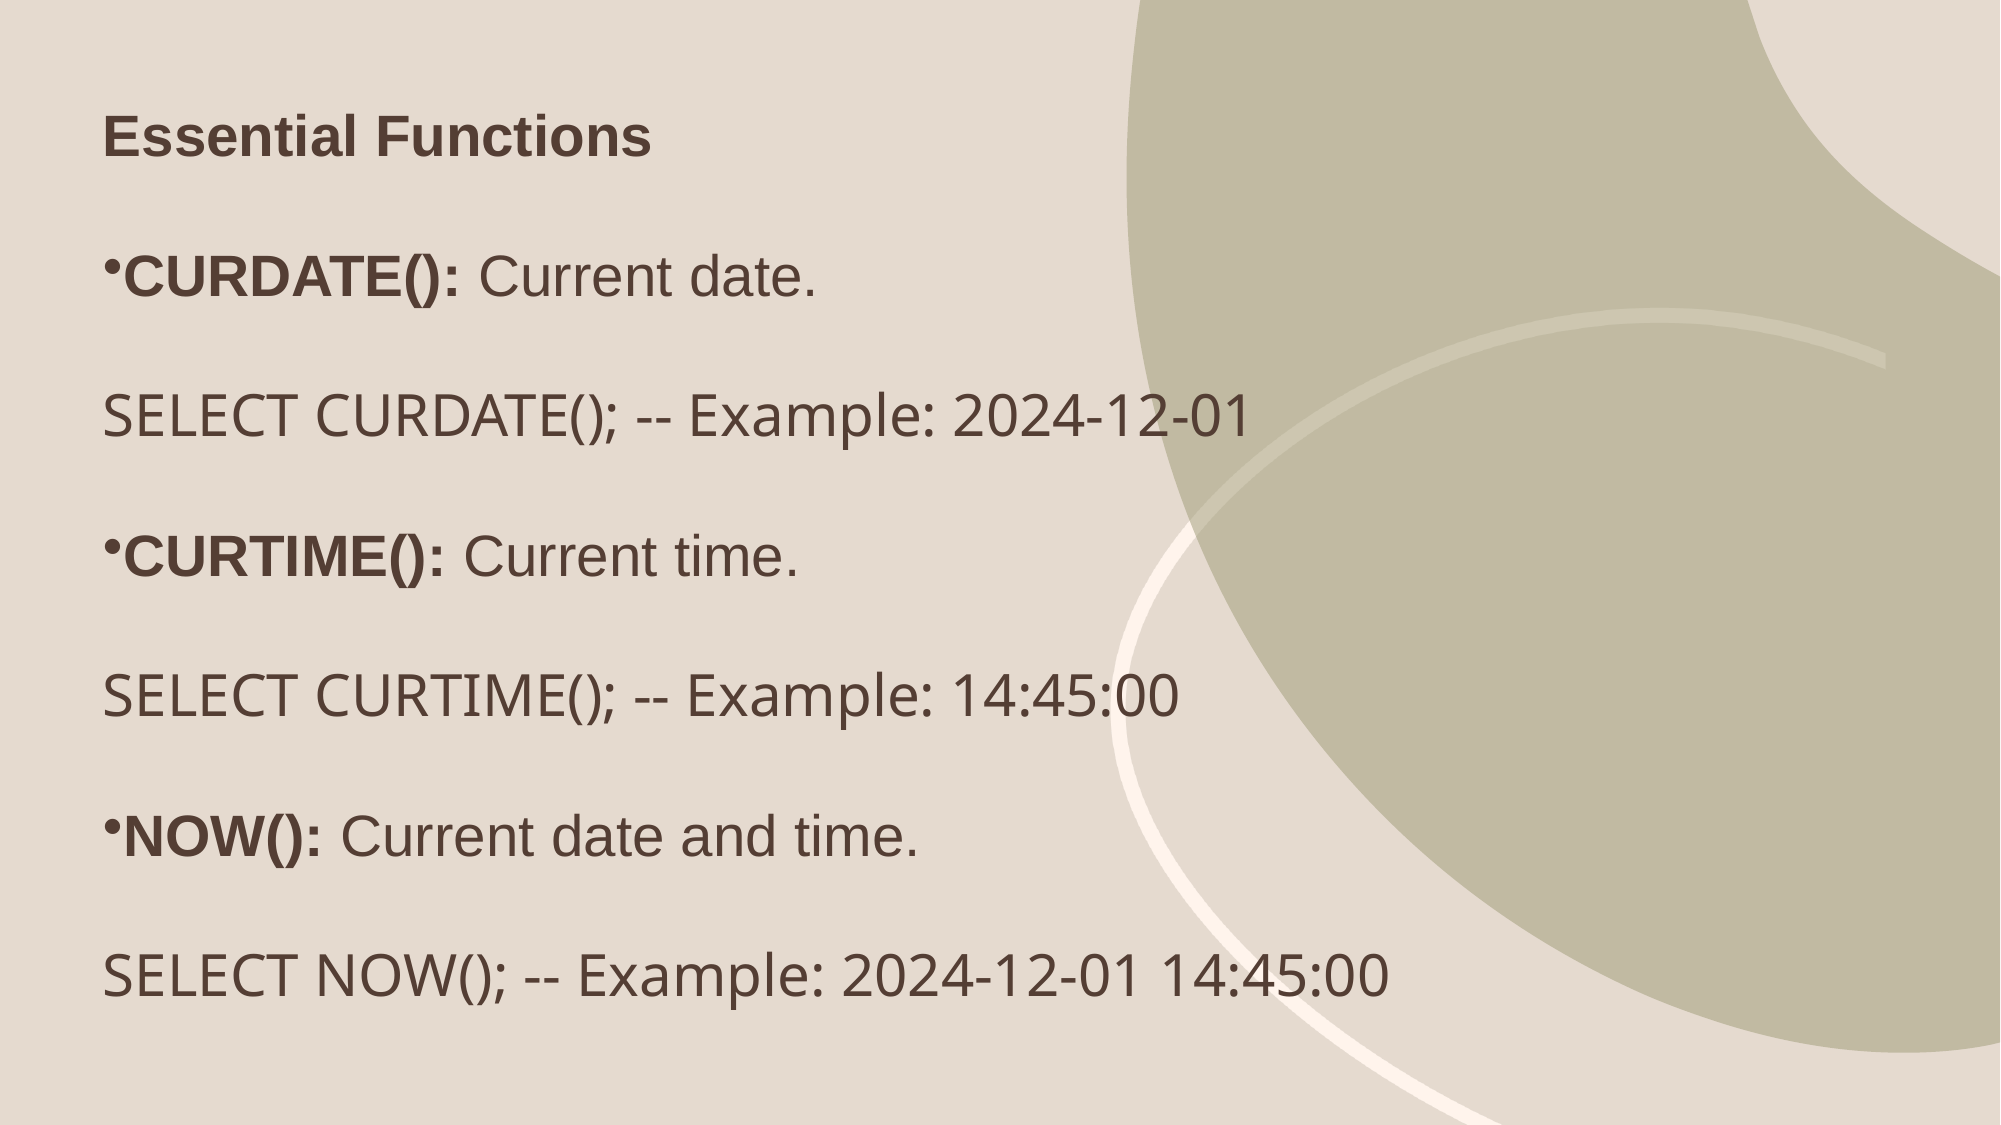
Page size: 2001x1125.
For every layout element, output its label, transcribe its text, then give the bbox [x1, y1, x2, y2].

picture [1110, 873, 1886, 1125]
title Essential Functions CURDATE(): Current date. SELECT CURDATE(); -- Example: 2024-12-01 CURTIME(): Current time. SELECT CURTIME(); -- Example: 14:45:00 NOW(): Current date and time. SELECT NOW(); -- Example: 2024-12-01 14:45:00 [87, 90, 1445, 1086]
